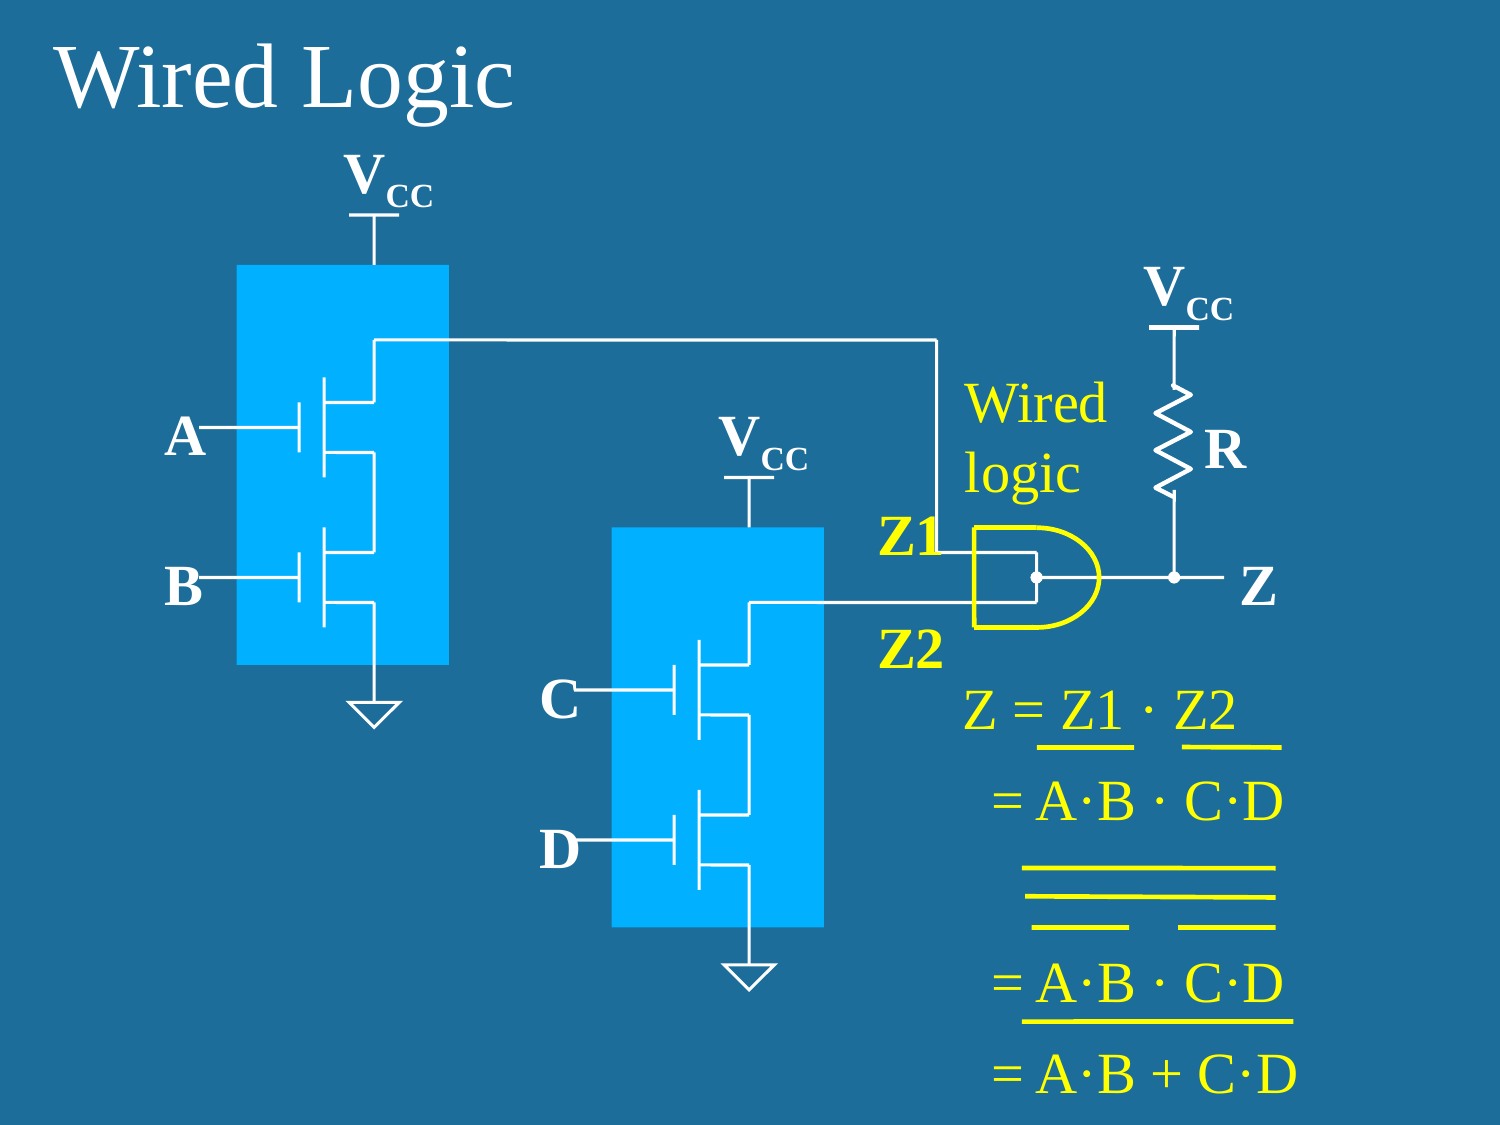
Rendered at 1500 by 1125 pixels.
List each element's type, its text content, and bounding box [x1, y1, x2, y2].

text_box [861, 356, 1140, 689]
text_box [945, 642, 1318, 1118]
title Wired Logic [38, 6, 1313, 133]
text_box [148, 127, 1294, 991]
